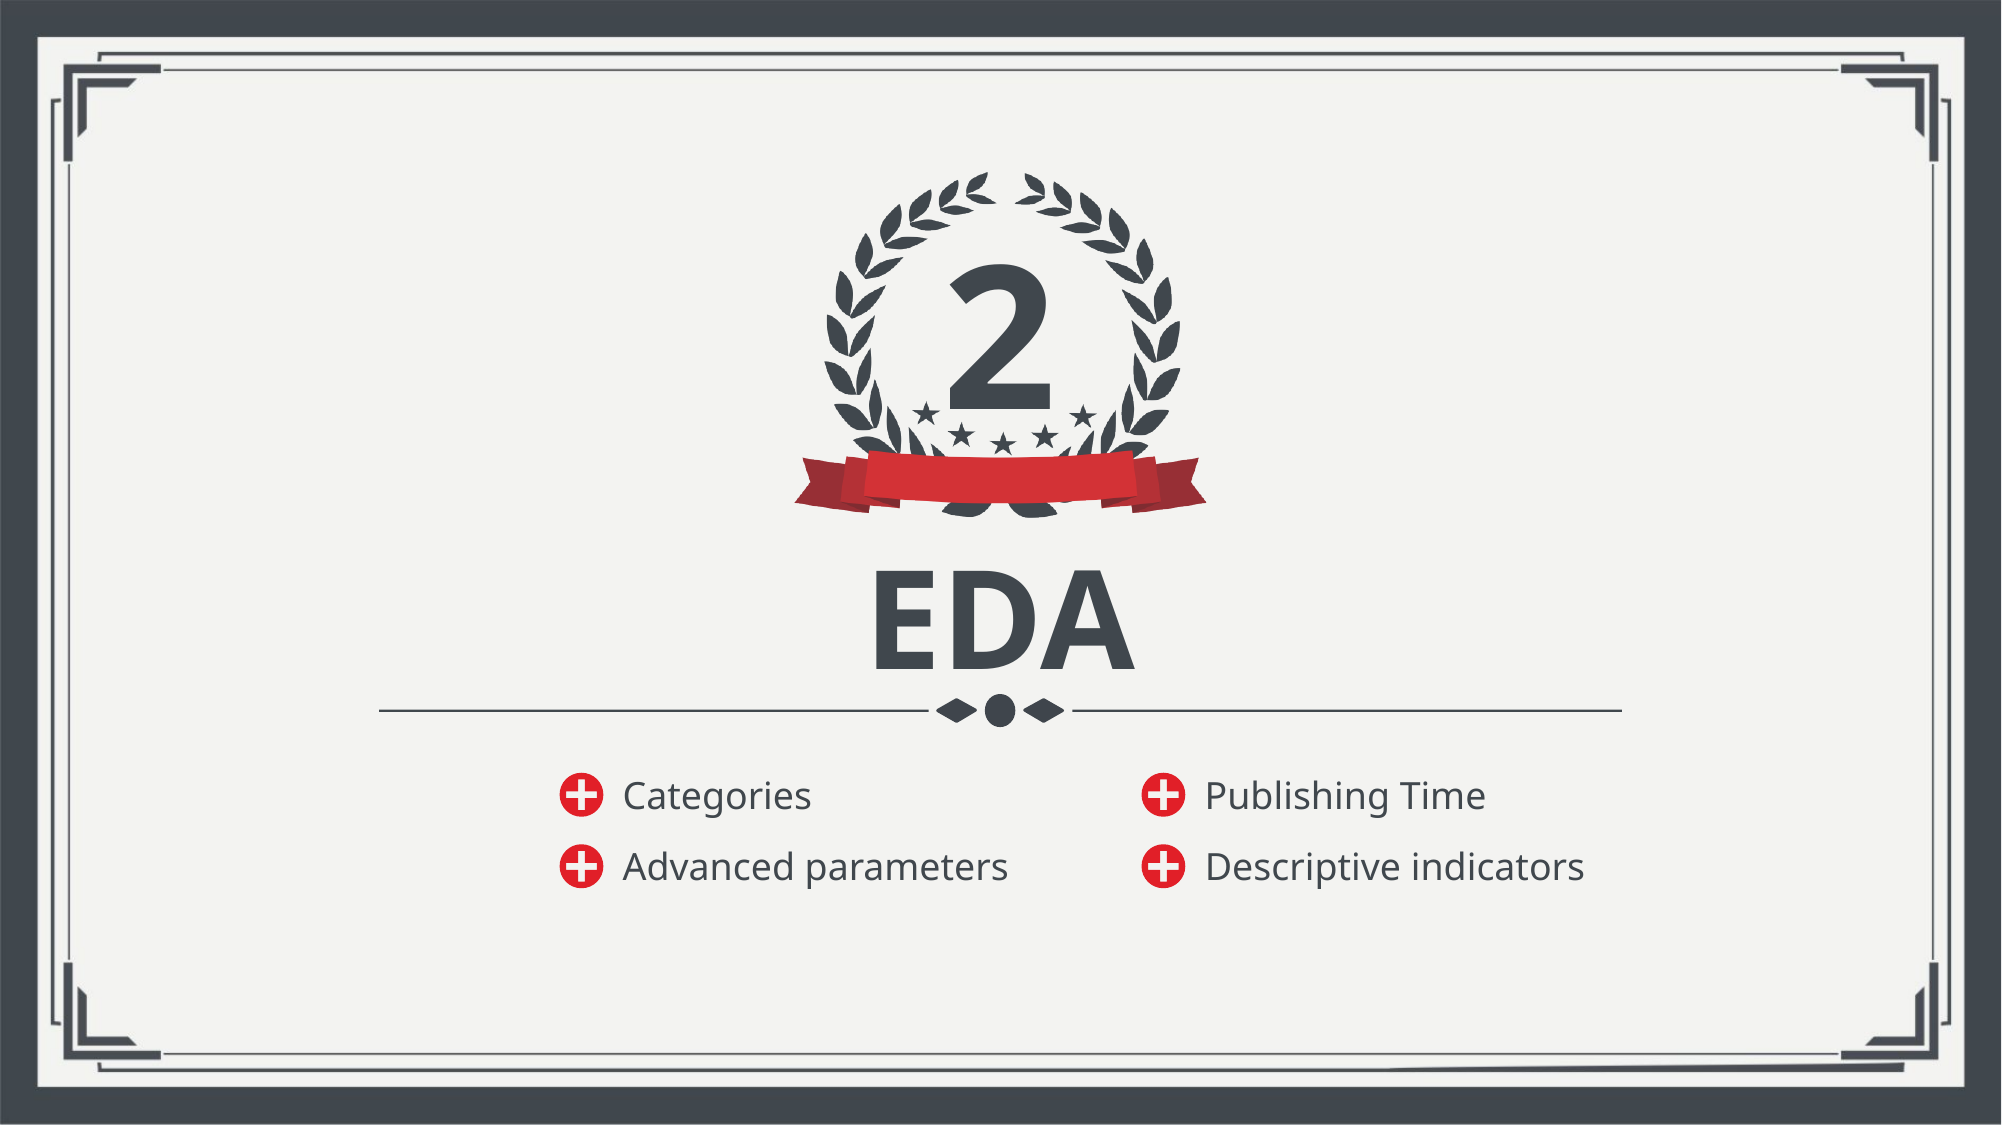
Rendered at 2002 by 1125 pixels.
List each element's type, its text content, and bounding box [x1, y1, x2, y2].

picture [0, 0, 2002, 1125]
text_box [559, 772, 604, 817]
text_box [1141, 844, 1186, 889]
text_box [378, 693, 1623, 728]
text_box EDA [487, 524, 1514, 692]
text_box [1141, 772, 1186, 817]
text_box [559, 844, 604, 889]
text_box Descriptive indicators [1189, 835, 1622, 896]
text_box Categories [607, 764, 982, 825]
text_box Advanced parameters [608, 835, 1073, 896]
text_box Publishing Time [1189, 764, 1564, 825]
